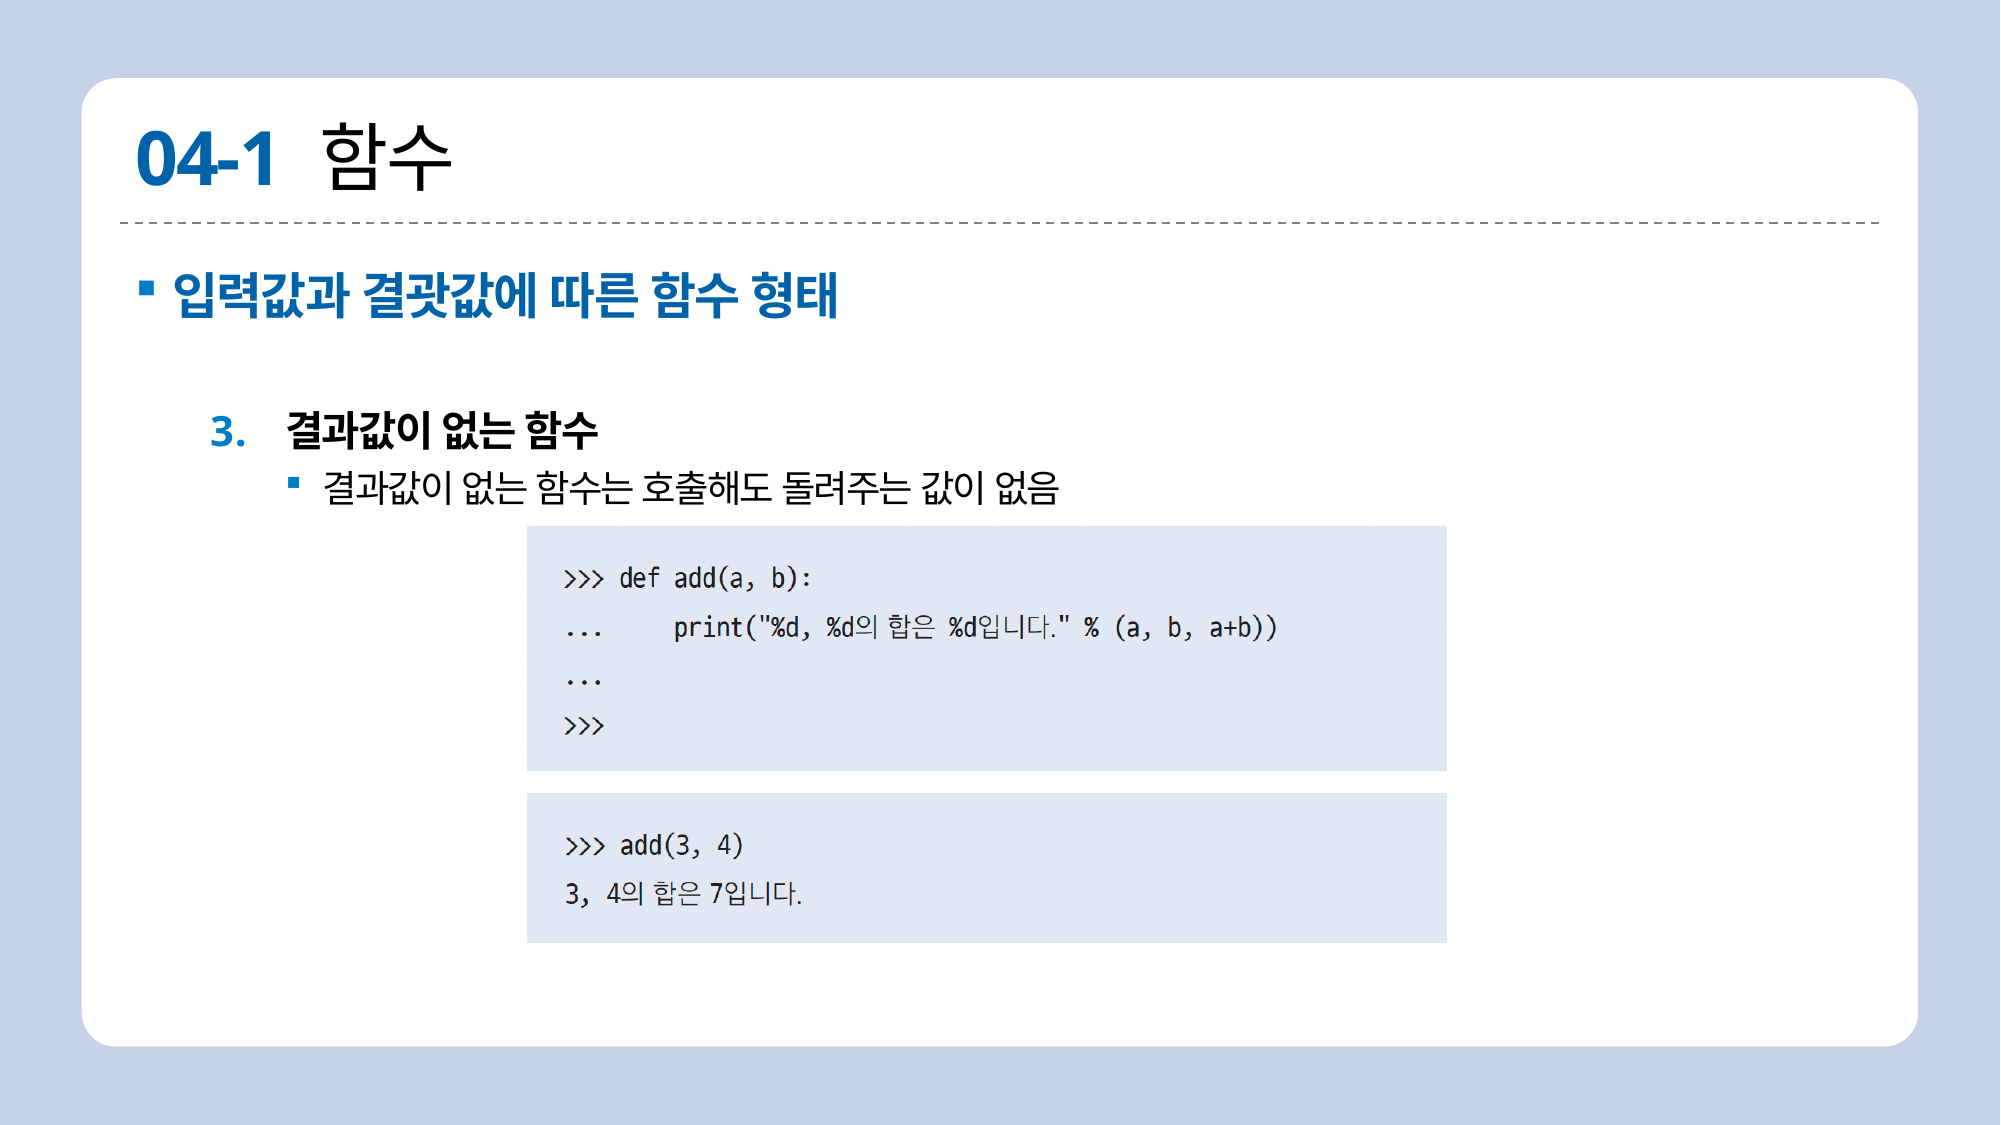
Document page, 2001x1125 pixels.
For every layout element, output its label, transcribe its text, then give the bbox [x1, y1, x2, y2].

picture [527, 793, 1447, 943]
title 04-1 함수 [120, 109, 1880, 209]
list 입력값과 결괏값에 따른 함수 형태 결과값이 없는 함수 결과값이 없는 함수는 호출해도 돌려주는 값이 없음 [120, 257, 1880, 1009]
picture [527, 526, 1447, 771]
